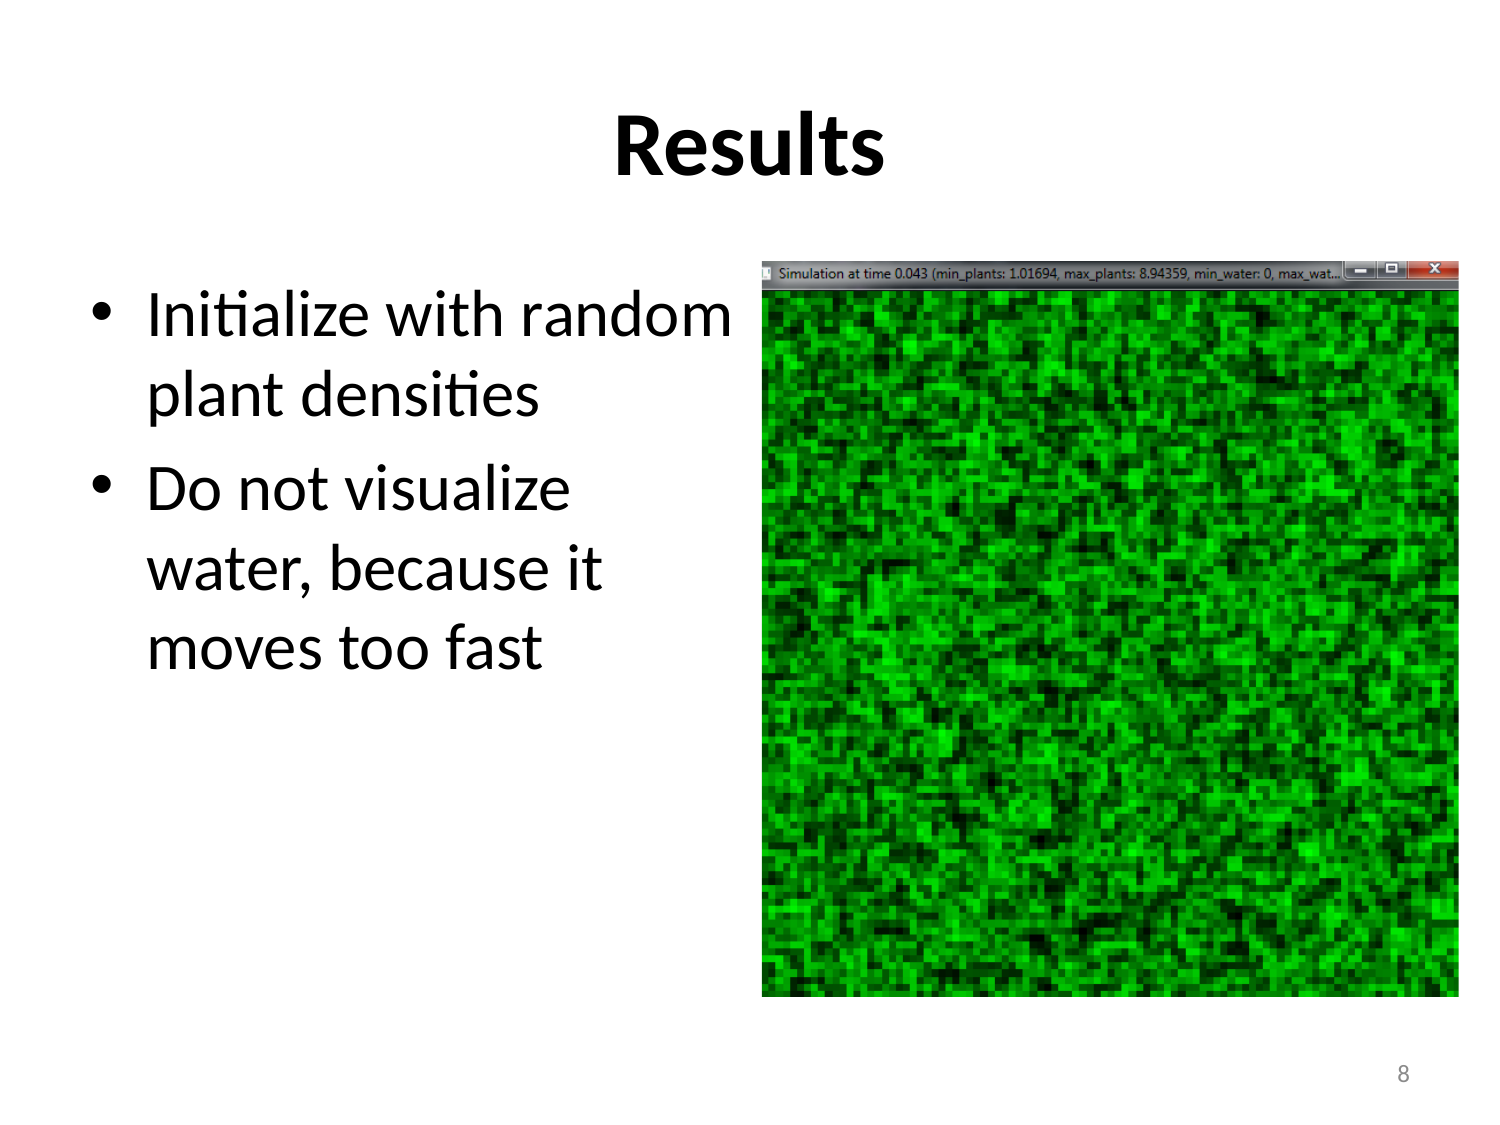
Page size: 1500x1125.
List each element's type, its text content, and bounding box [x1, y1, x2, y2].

list Initialize with random plant densities Do not visualize water, because it moves too fast [75, 262, 762, 1005]
title Results [75, 45, 1425, 233]
picture [761, 261, 1459, 997]
slide_number 8 [1074, 1042, 1425, 1103]
